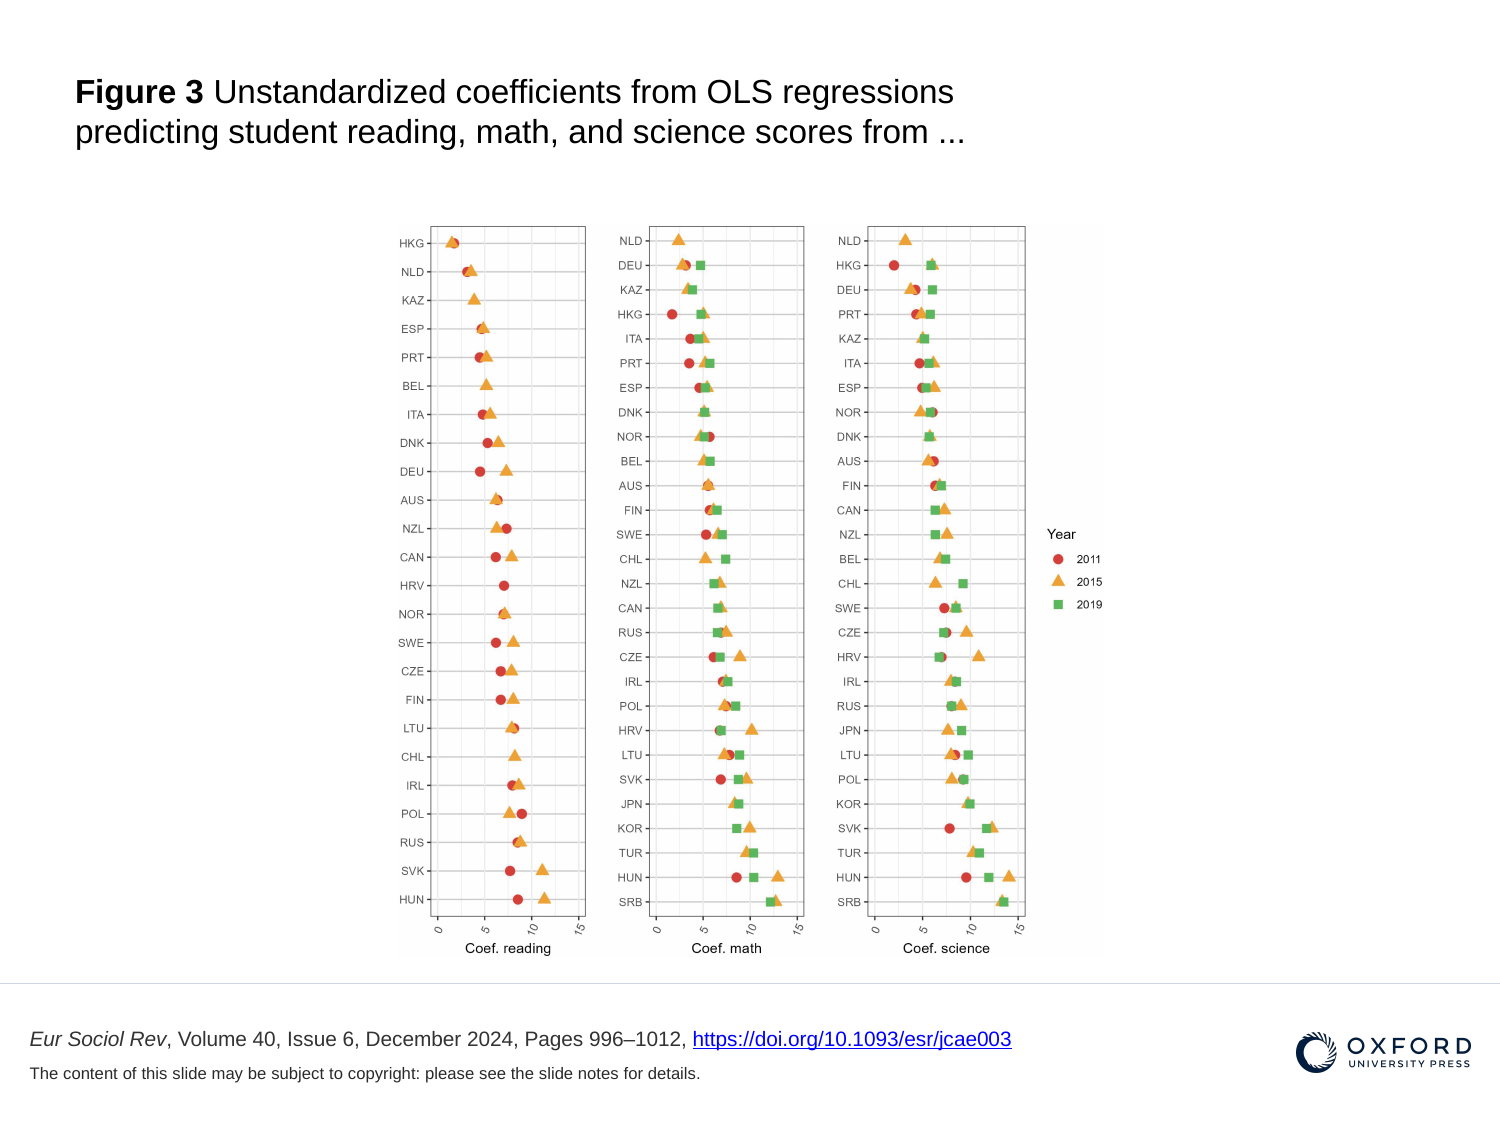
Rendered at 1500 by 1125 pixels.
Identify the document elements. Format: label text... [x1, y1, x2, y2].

picture [397, 224, 1105, 957]
title Figure 3 Unstandardized coefficients from OLS regressions predicting student reading, math, and science scores from ... [75, 69, 1078, 171]
footer Eur Sociol Rev, Volume 40, Issue 6, December 2024, Pages 996–1012, https://doi.org/10.1093/esr/jcae003 The content of this slide may be subject to copyright: please see the slide notes for details. [0, 983, 1260, 1125]
picture [1296, 1032, 1471, 1073]
